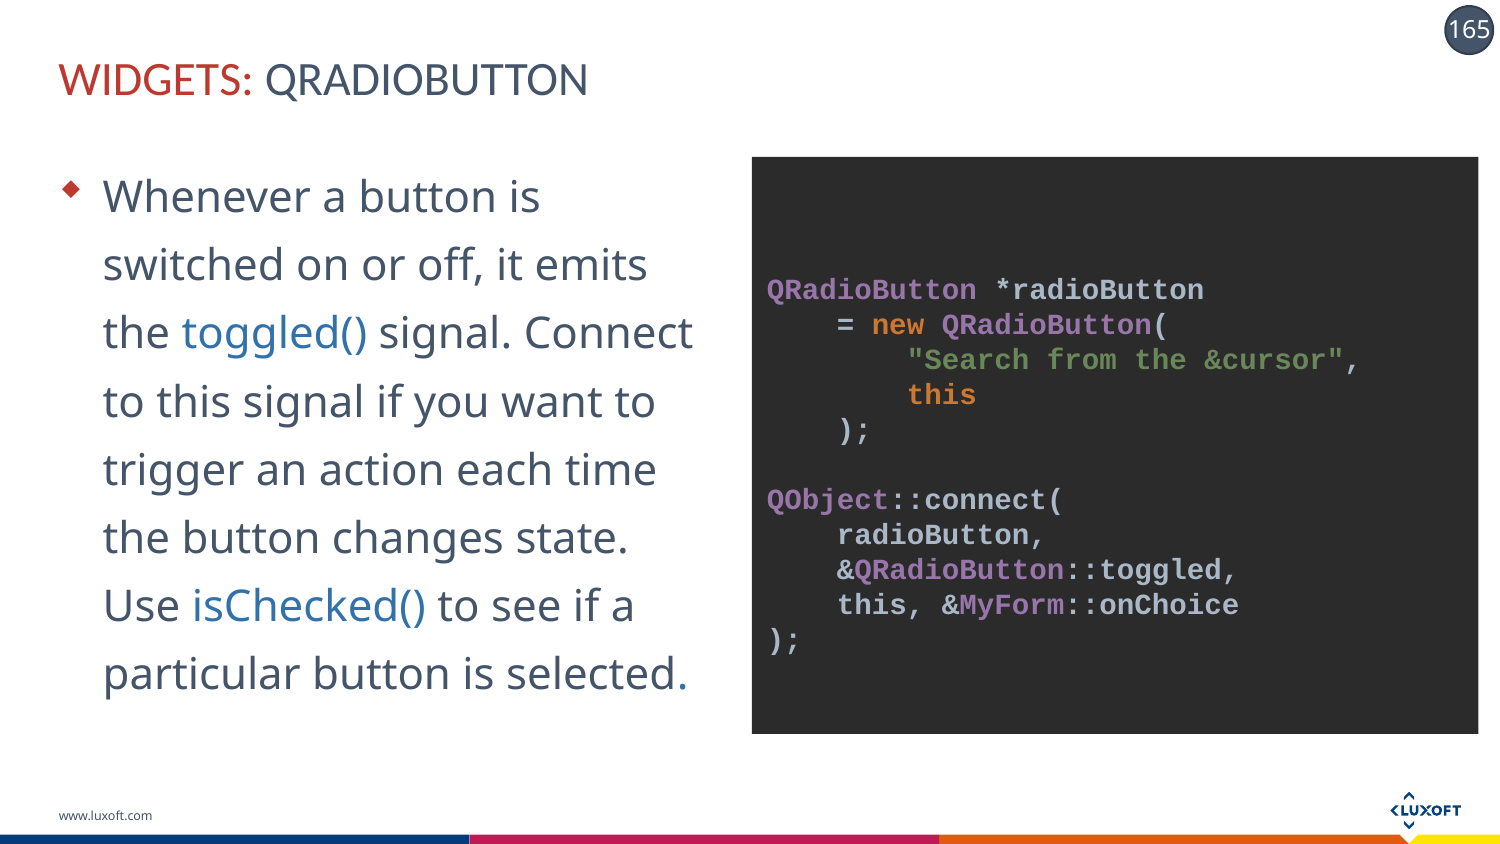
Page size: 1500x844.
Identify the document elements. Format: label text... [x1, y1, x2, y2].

list Whenever a button is switched on or off, it emits the toggled() signal. Connect to this signal if you want to trigger an action each time the button changes state. Use isChecked() to see if a particular button is selected. [47, 147, 713, 820]
text_box QRadioButton *radioButton = new QRadioButton( "Search from the &cursor", this ); QObject::connect( radioButton, &QRadioButton::toggled, this, &MyForm::onChoice ); [751, 156, 1479, 734]
title WIDGETS: QRADIOBUTTON [47, 44, 1457, 107]
